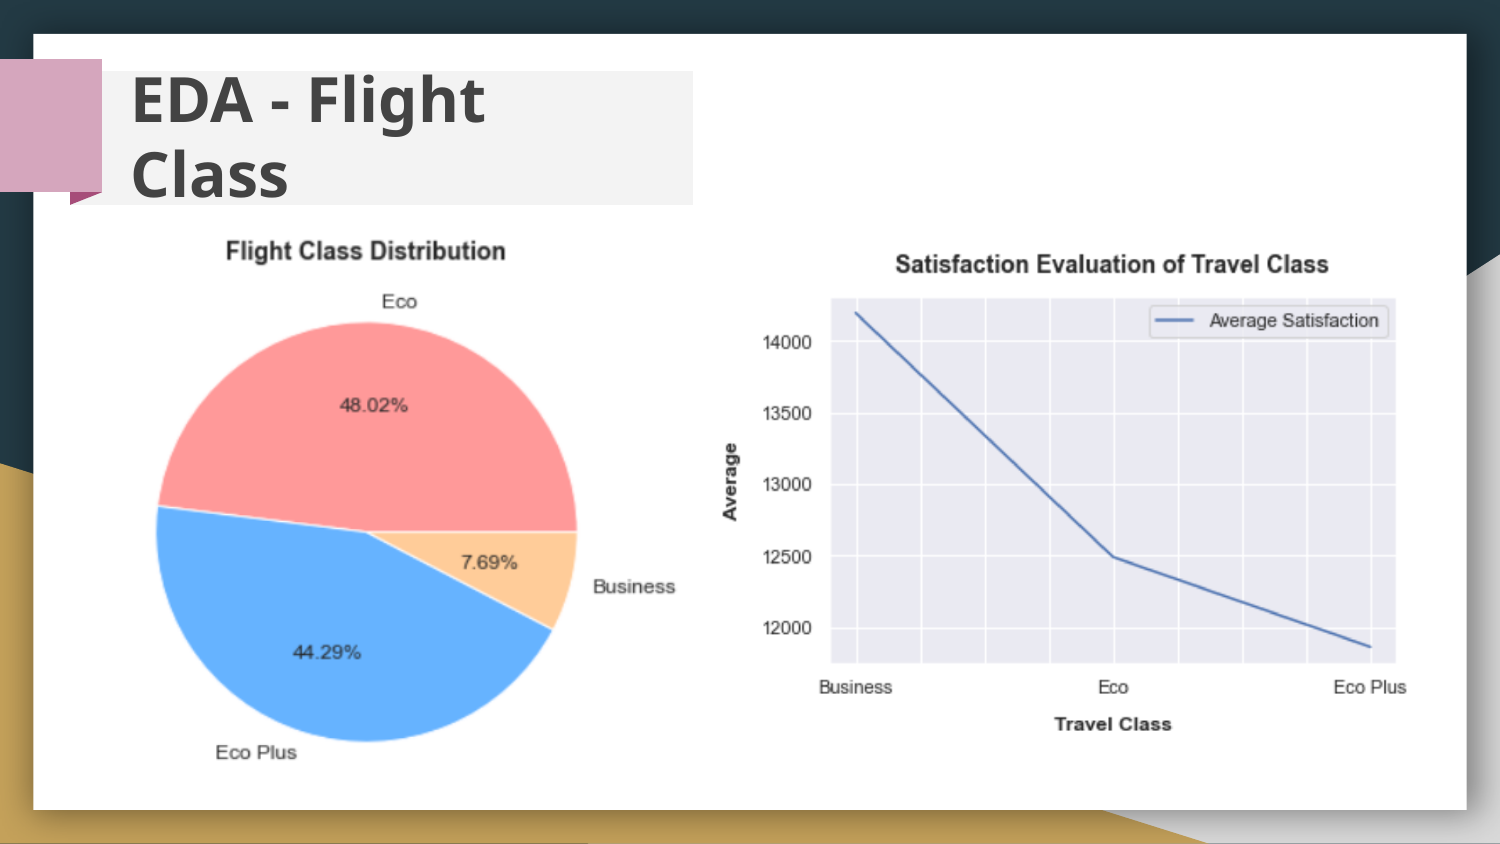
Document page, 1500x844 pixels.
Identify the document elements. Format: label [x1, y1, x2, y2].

text_box [0, 58, 693, 206]
picture [145, 233, 681, 767]
picture [717, 244, 1422, 736]
